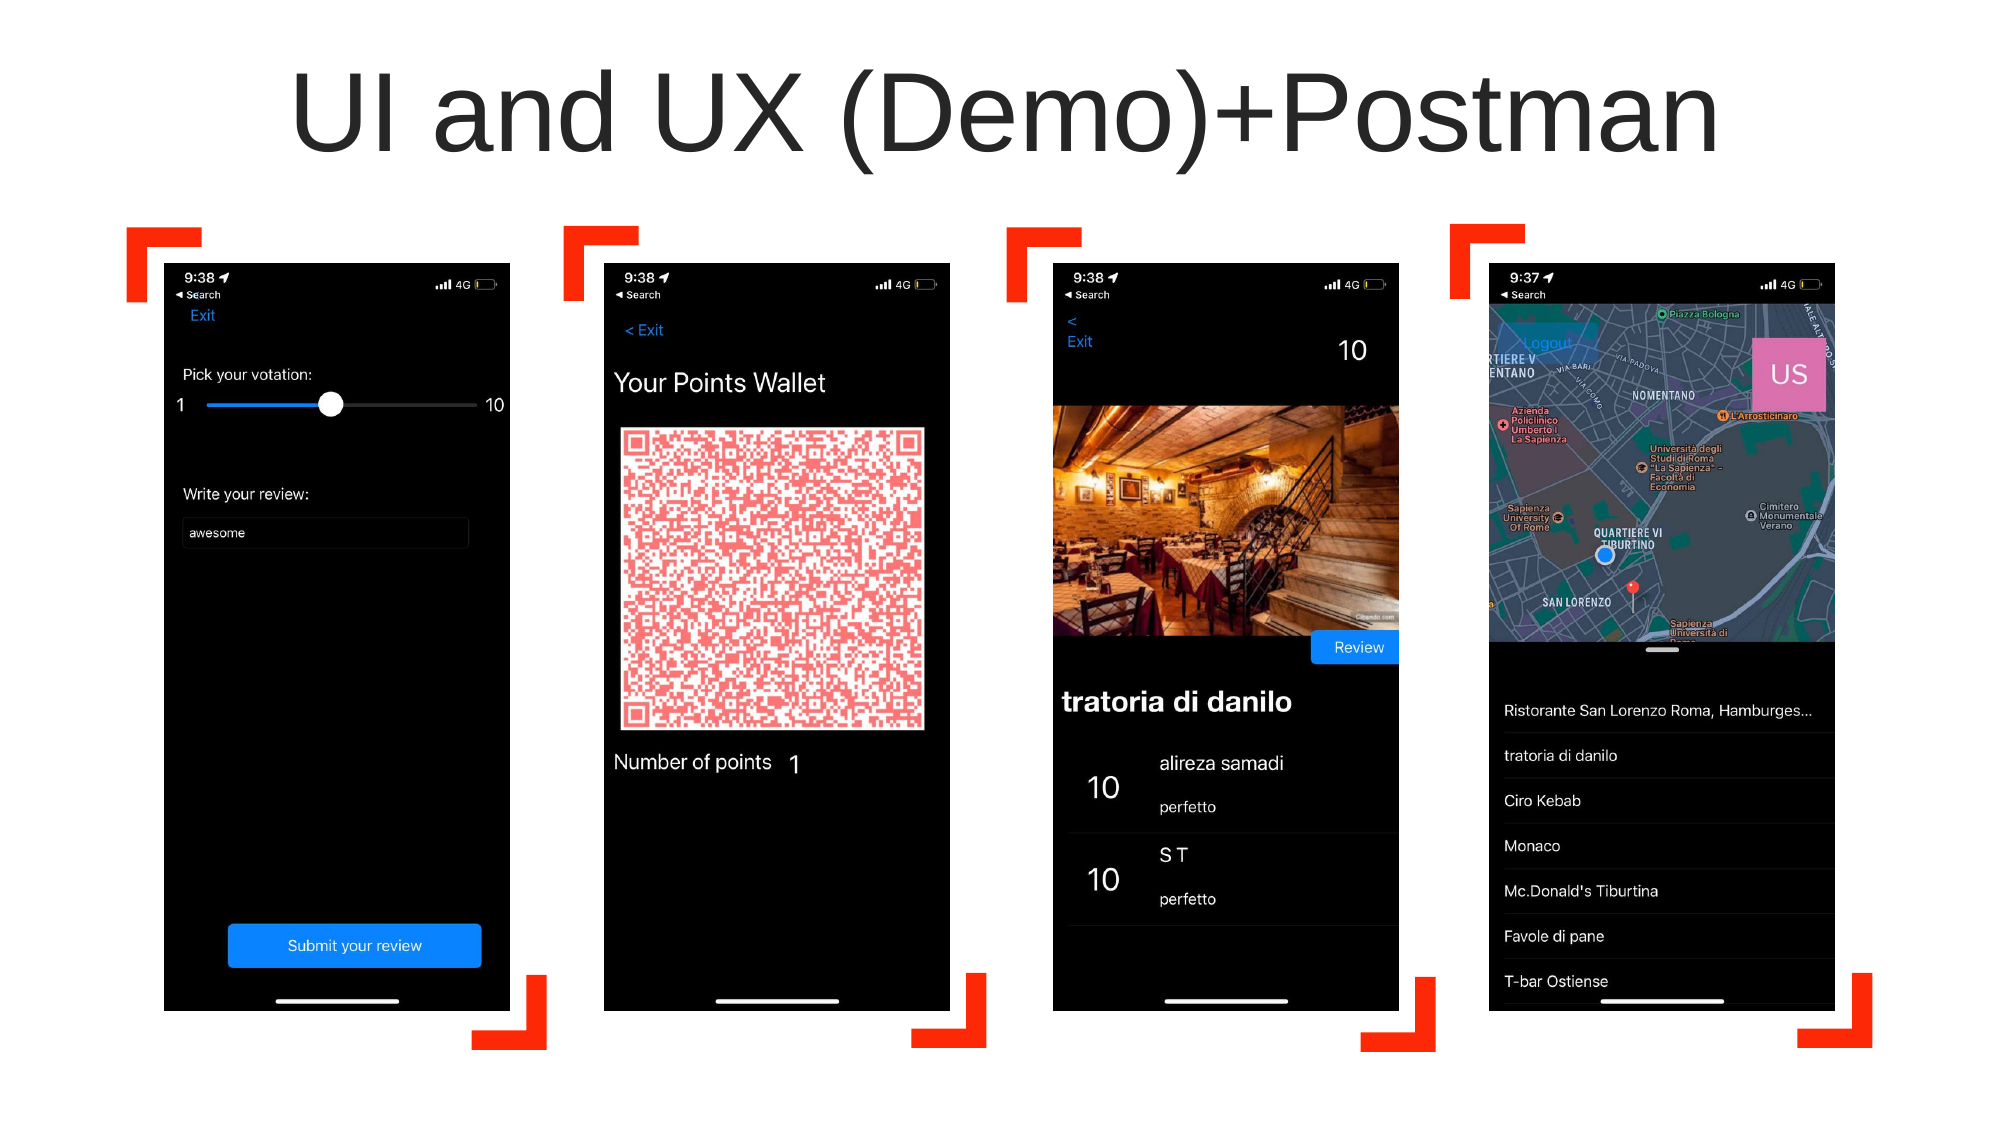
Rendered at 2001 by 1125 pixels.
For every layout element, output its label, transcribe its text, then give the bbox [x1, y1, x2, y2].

text_box [1449, 223, 1526, 300]
text_box [563, 225, 640, 302]
text_box [471, 974, 548, 1051]
picture [1489, 263, 1835, 1011]
picture [164, 263, 510, 1011]
text_box [1359, 976, 1437, 1053]
text_box [1006, 226, 1083, 304]
list UI and UX (Demo)+Postman [56, 55, 1955, 175]
text_box [910, 972, 987, 1049]
text_box [126, 226, 203, 304]
text_box [1796, 972, 1873, 1049]
picture [1052, 263, 1399, 1011]
picture [604, 263, 950, 1011]
